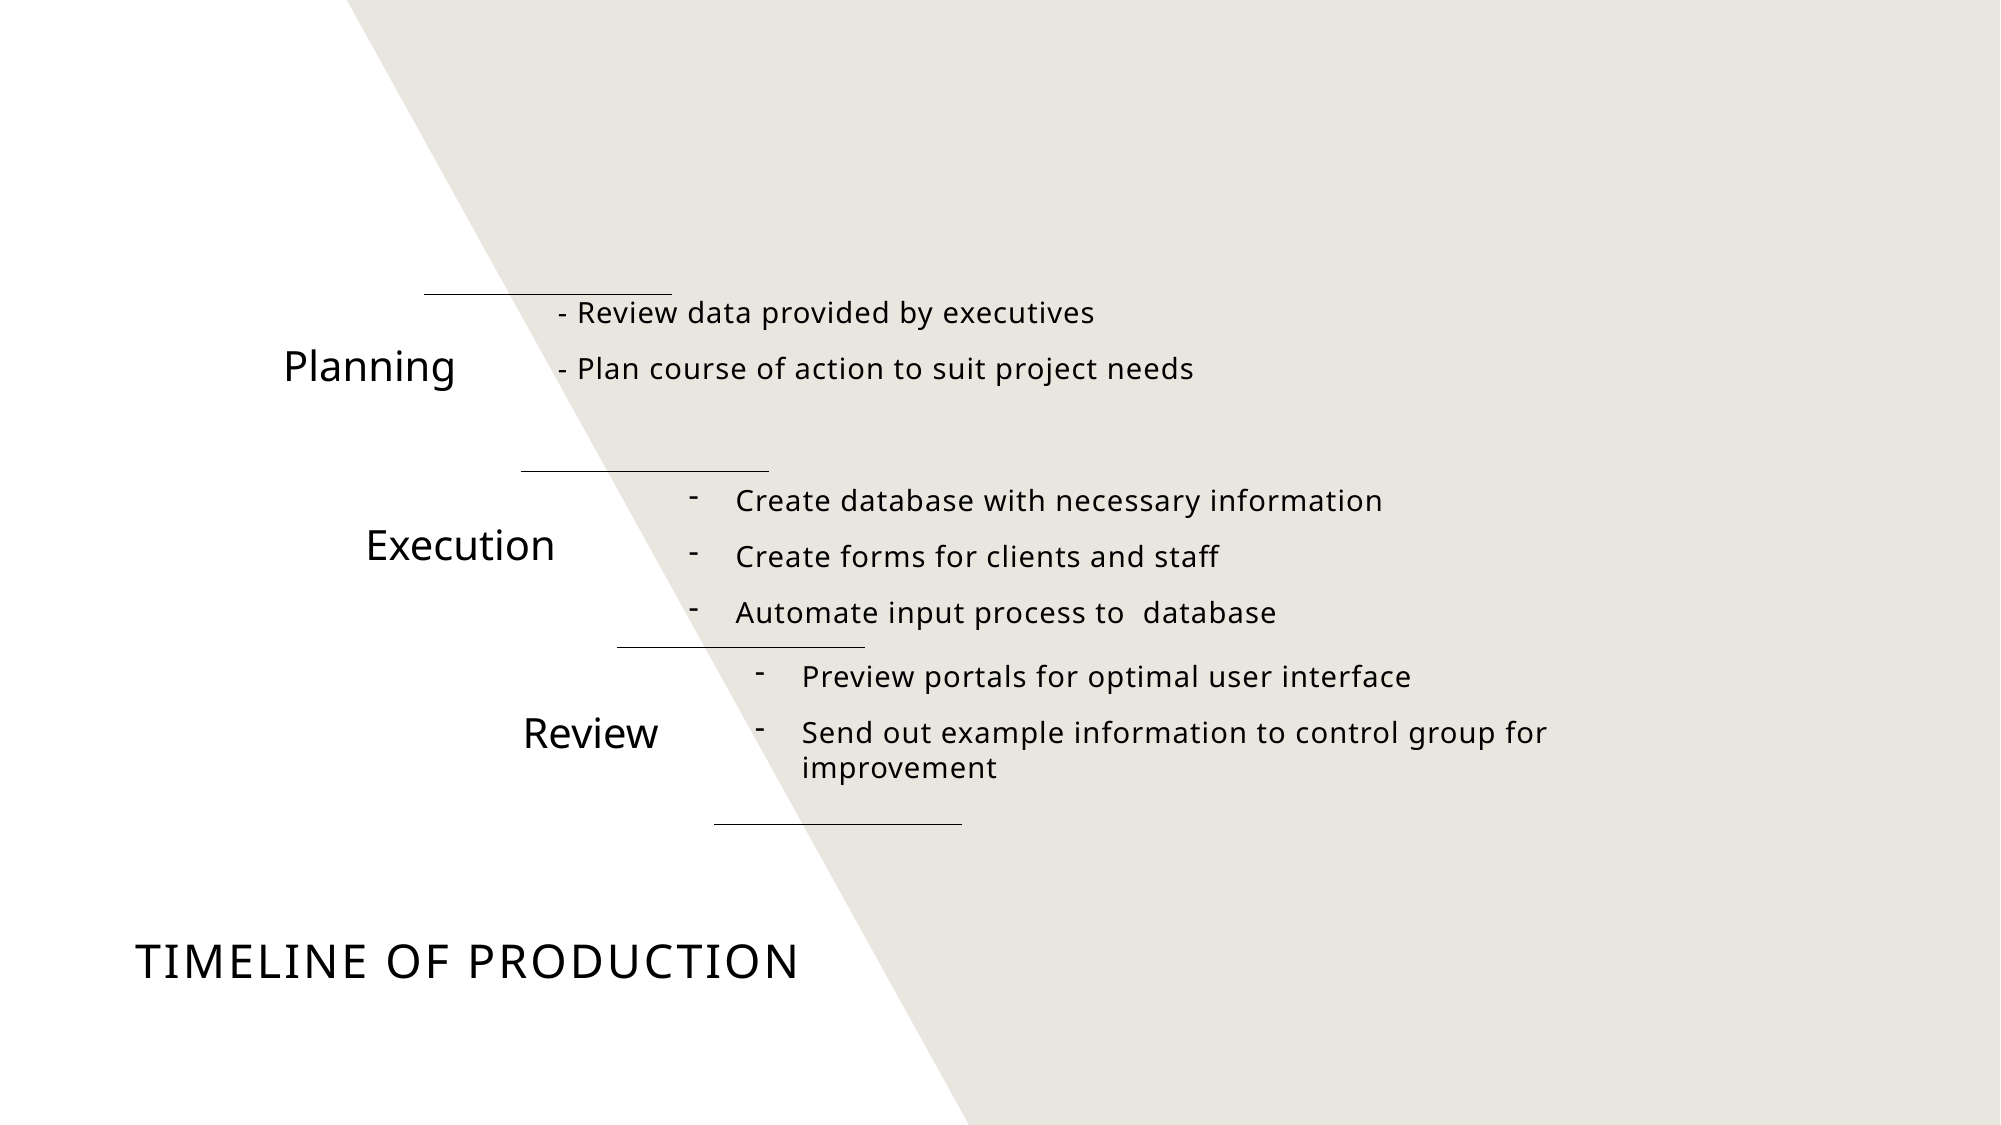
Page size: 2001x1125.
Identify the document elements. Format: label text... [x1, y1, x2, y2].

list Execution [219, 505, 571, 590]
title TIMELINE of production [120, 915, 834, 1012]
list Planning [120, 325, 472, 411]
list Preview portals for optimal user interface Send out example information to control group for improvement [740, 650, 1738, 817]
list Create database with necessary information Create forms for clients and staff Automate input process to database [673, 474, 1511, 641]
list Review [322, 693, 674, 778]
list - Review data provided by executives - Plan course of action to suit project needs [543, 286, 1381, 453]
